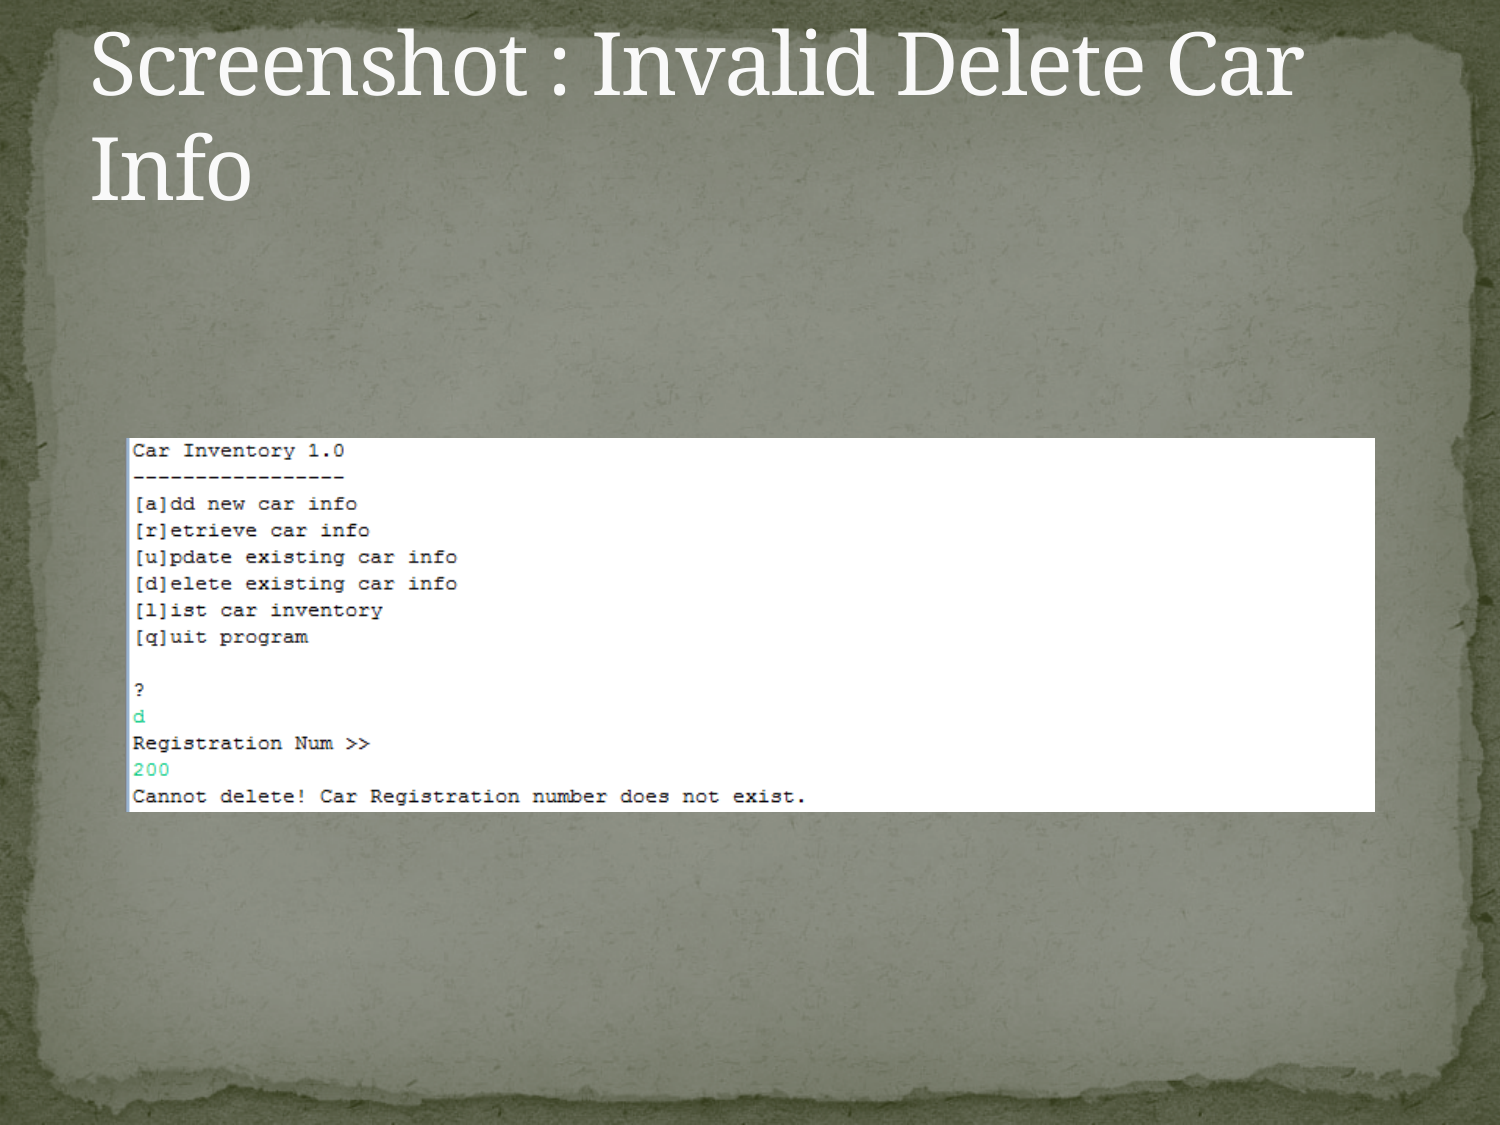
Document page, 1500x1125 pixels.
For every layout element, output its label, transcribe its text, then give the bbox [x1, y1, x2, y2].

title Screenshot : Invalid Delete Car Info [74, 24, 1425, 225]
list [128, 442, 1374, 811]
